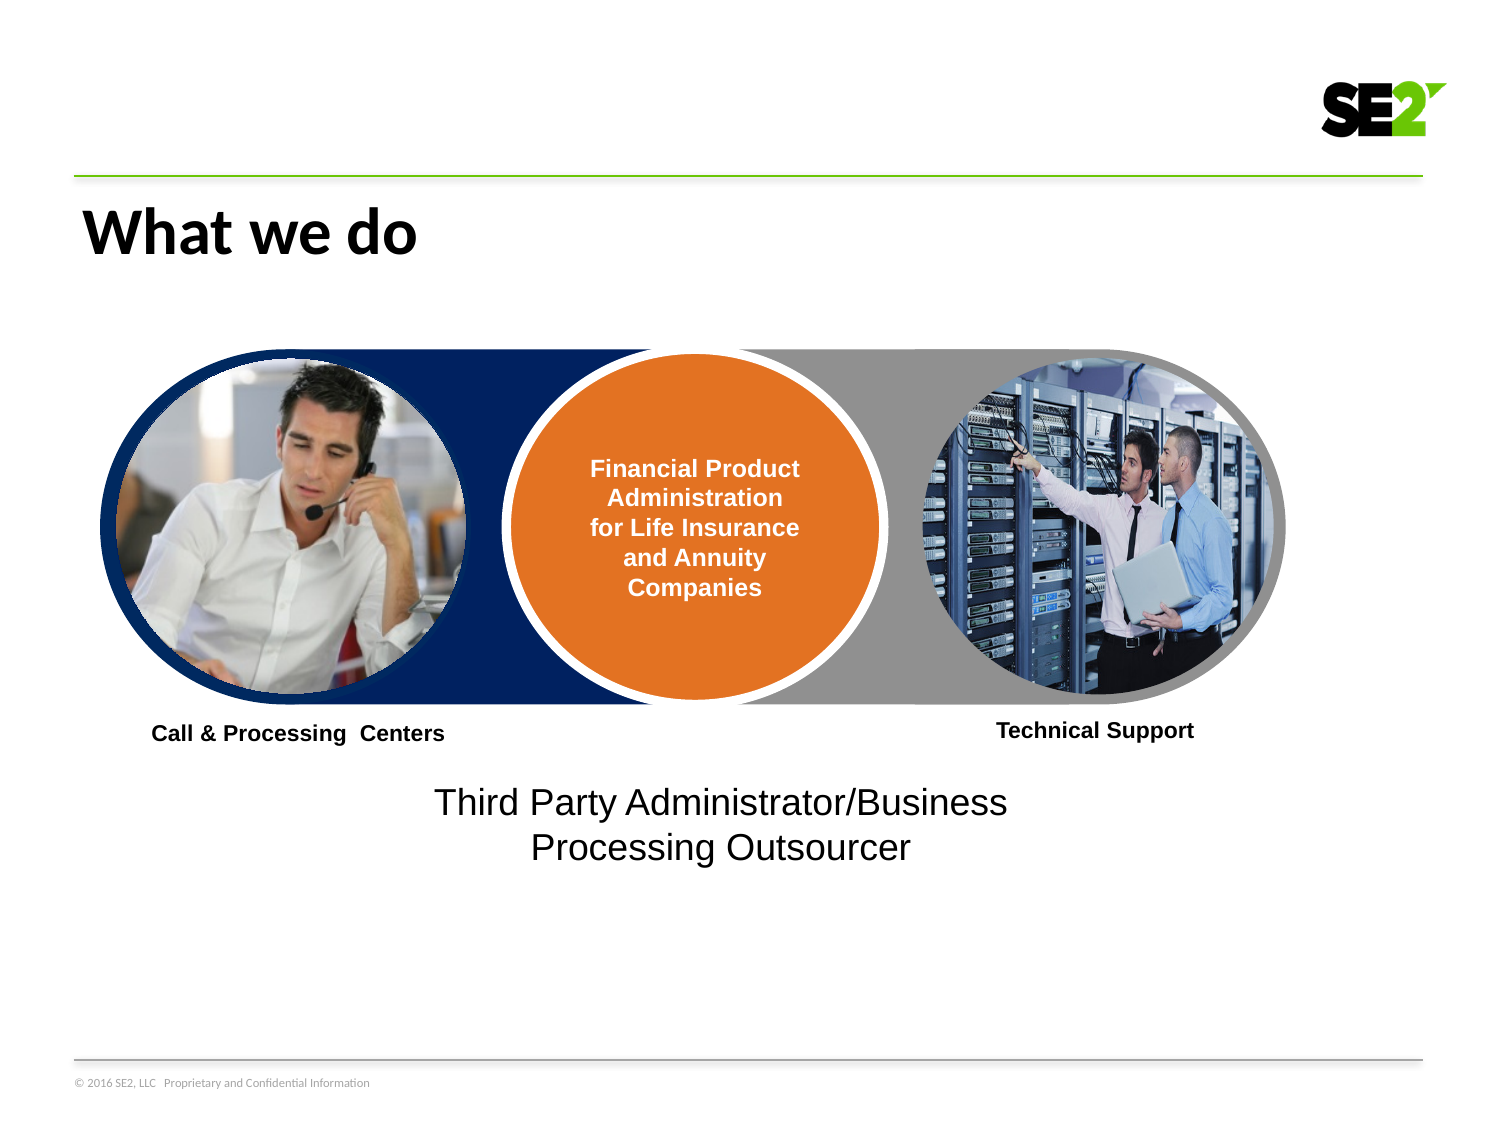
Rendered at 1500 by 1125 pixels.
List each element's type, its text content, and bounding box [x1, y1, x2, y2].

picture [1317, 75, 1451, 143]
text_box Call & Processing Centers [140, 713, 457, 752]
text_box Third Party Administrator/Business Processing Outsourcer [341, 771, 1101, 874]
text_box Technical Support [984, 713, 1207, 749]
list What we do [67, 208, 895, 281]
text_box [99, 348, 1286, 705]
